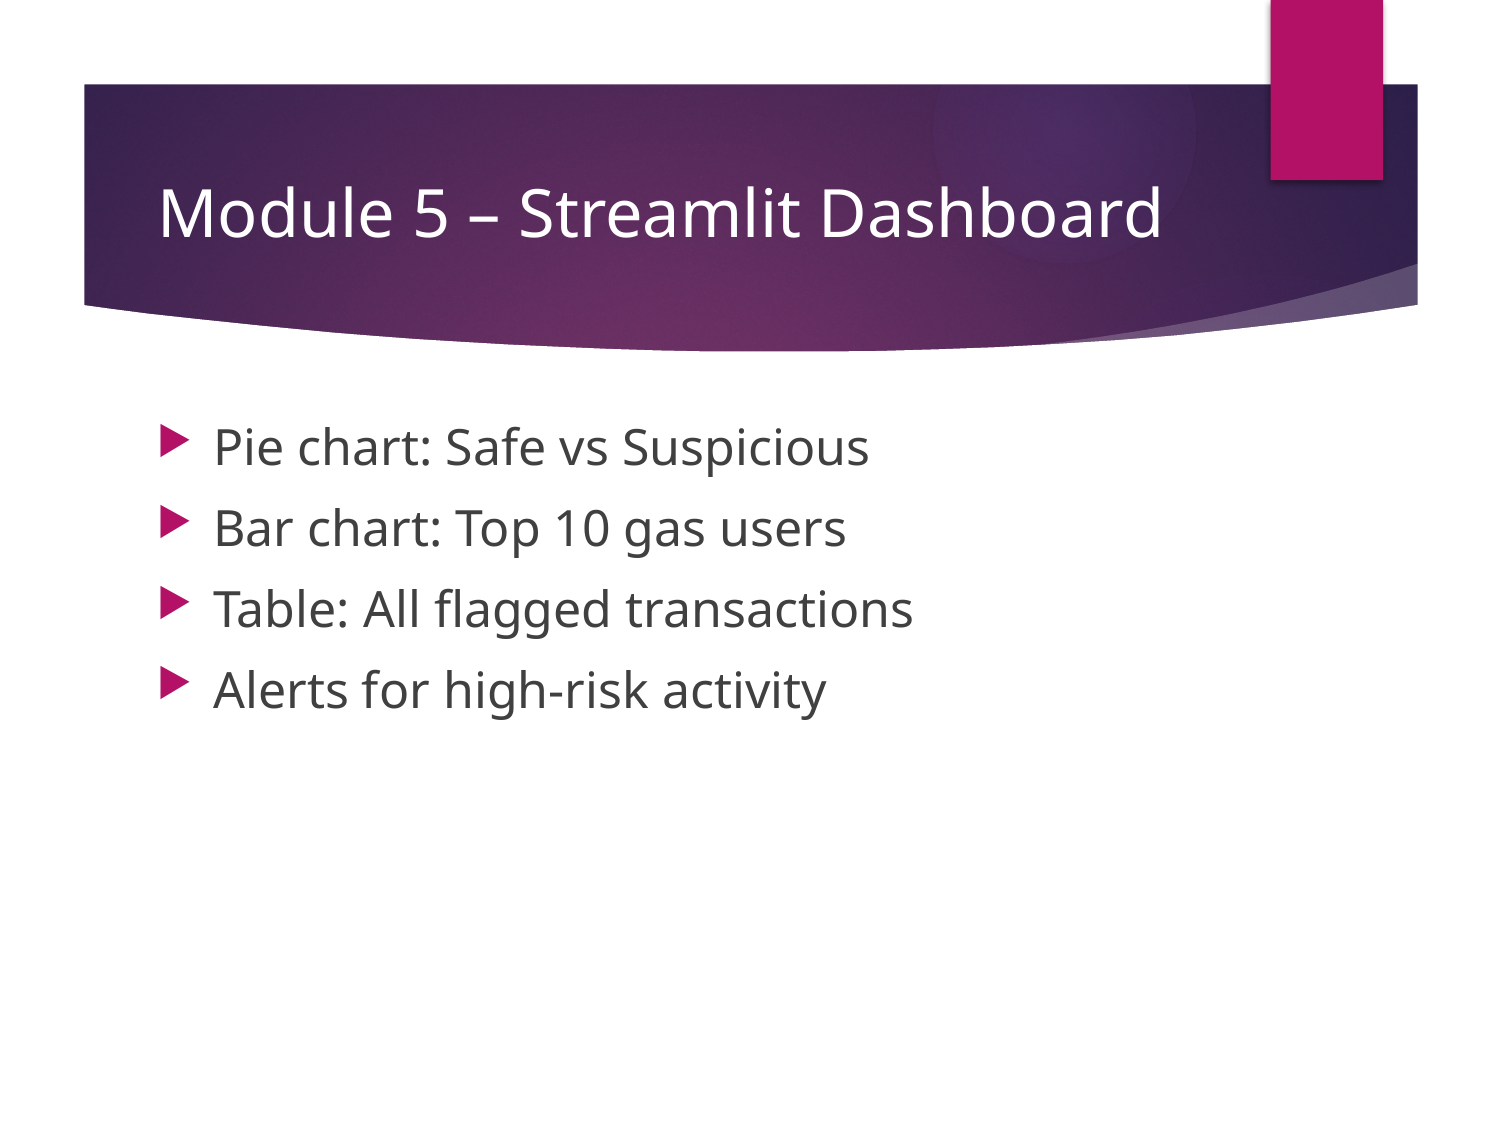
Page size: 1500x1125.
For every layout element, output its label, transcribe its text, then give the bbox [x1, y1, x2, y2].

list Pie chart: Safe vs Suspicious Bar chart: Top 10 gas users Table: All flagged transactions Alerts for high-risk activity [141, 408, 1183, 988]
title Module 5 – Streamlit Dashboard [142, 152, 1183, 269]
